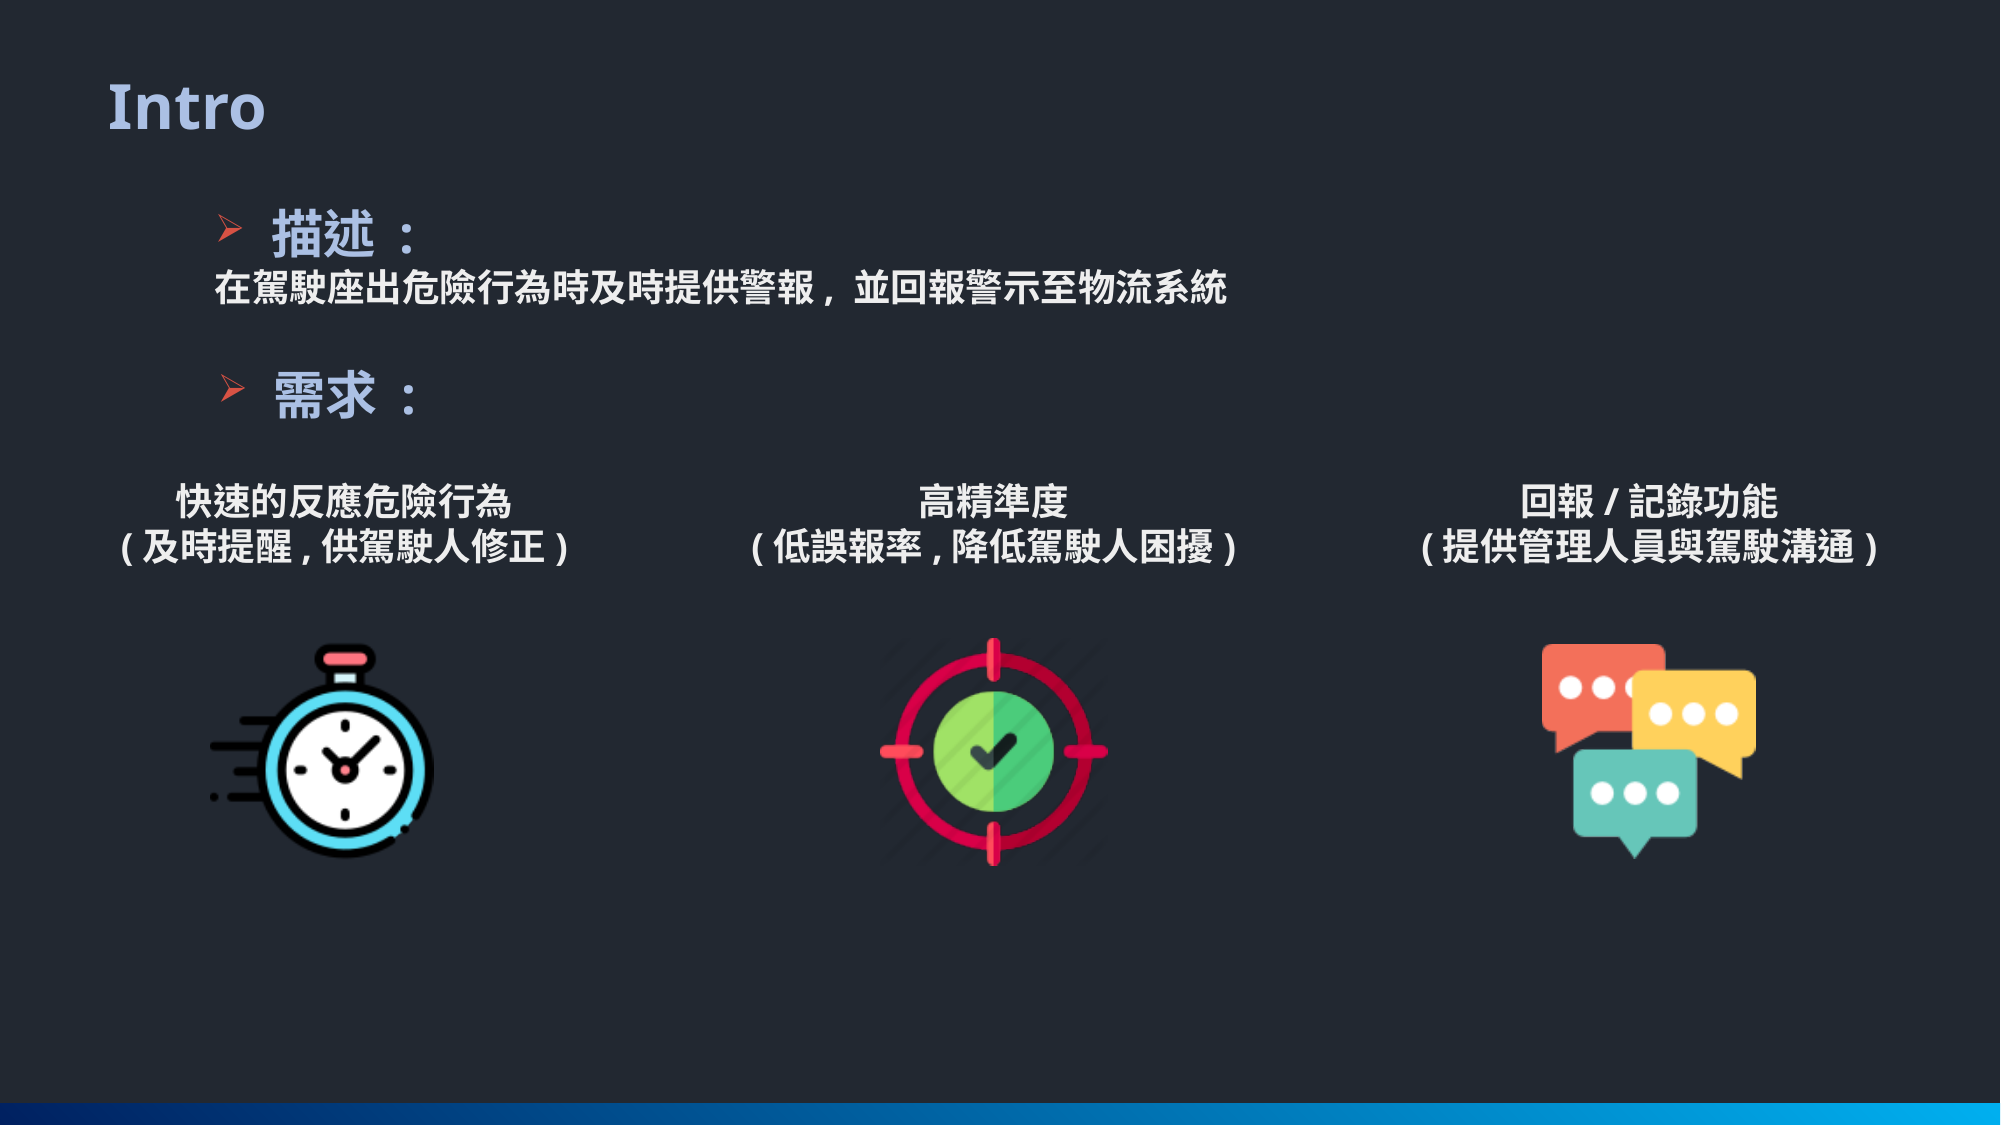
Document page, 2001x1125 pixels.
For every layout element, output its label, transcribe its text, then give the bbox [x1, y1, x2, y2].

text_box 描述 : 在駕駛座出危險行為時及時提供警報, 並回報警示至物流系統 [200, 194, 1243, 317]
text_box 需求 : [202, 354, 446, 433]
text_box Intro [94, 59, 283, 149]
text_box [112, 470, 1888, 866]
